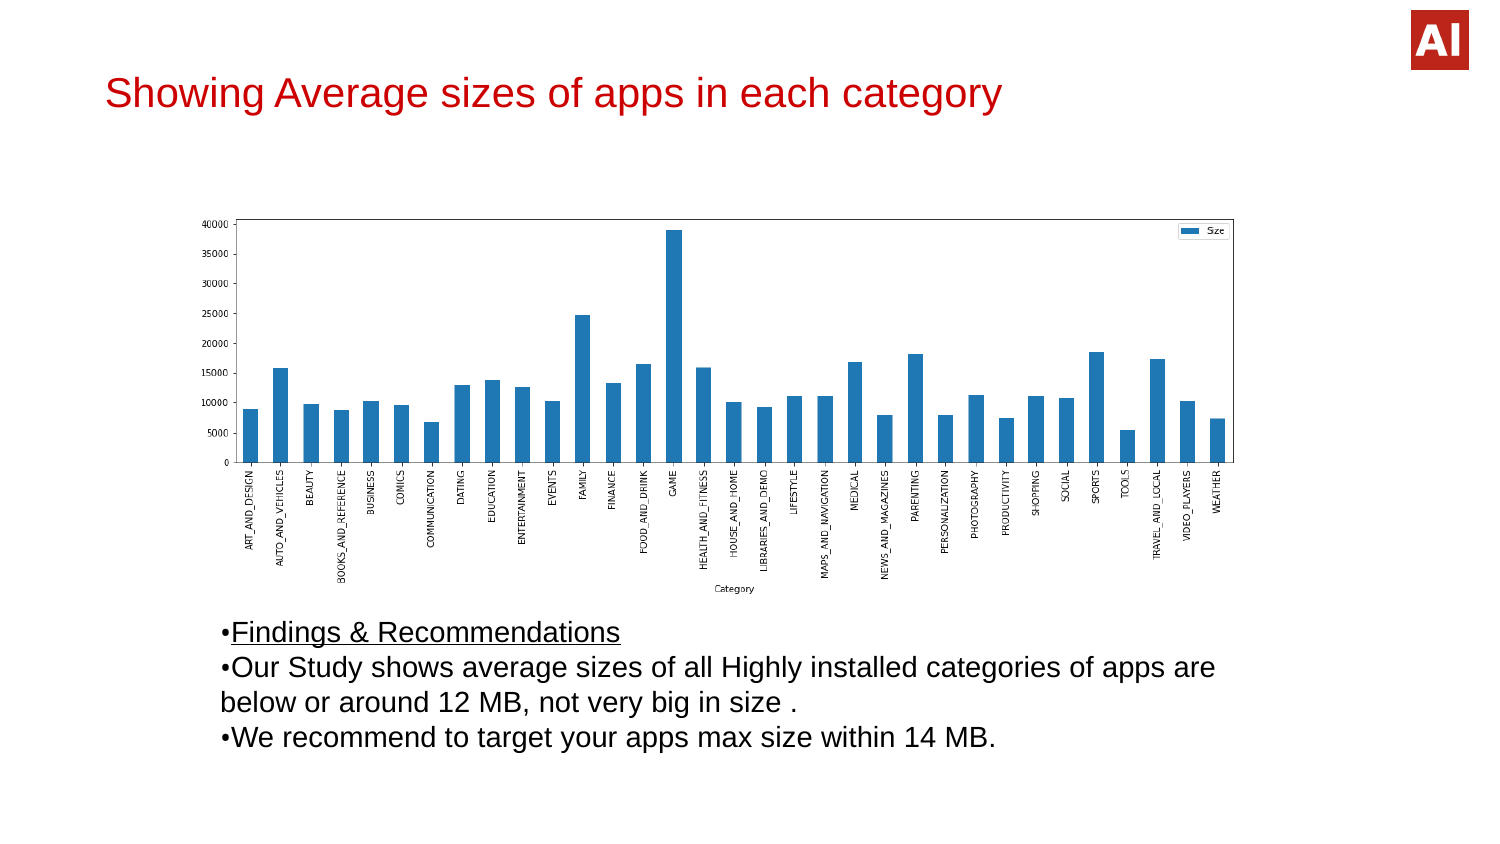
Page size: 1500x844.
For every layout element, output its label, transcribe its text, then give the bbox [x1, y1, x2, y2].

picture [1411, 10, 1469, 70]
picture [194, 212, 1238, 600]
text_box Findings & Recommendations Our Study shows average sizes of all Highly installed categories of apps are below or around 12 MB, not very big in size . We recommend to target your apps max size within 14 MB. [205, 605, 1241, 806]
text_box Showing Average sizes of apps in each category [89, 58, 1034, 124]
